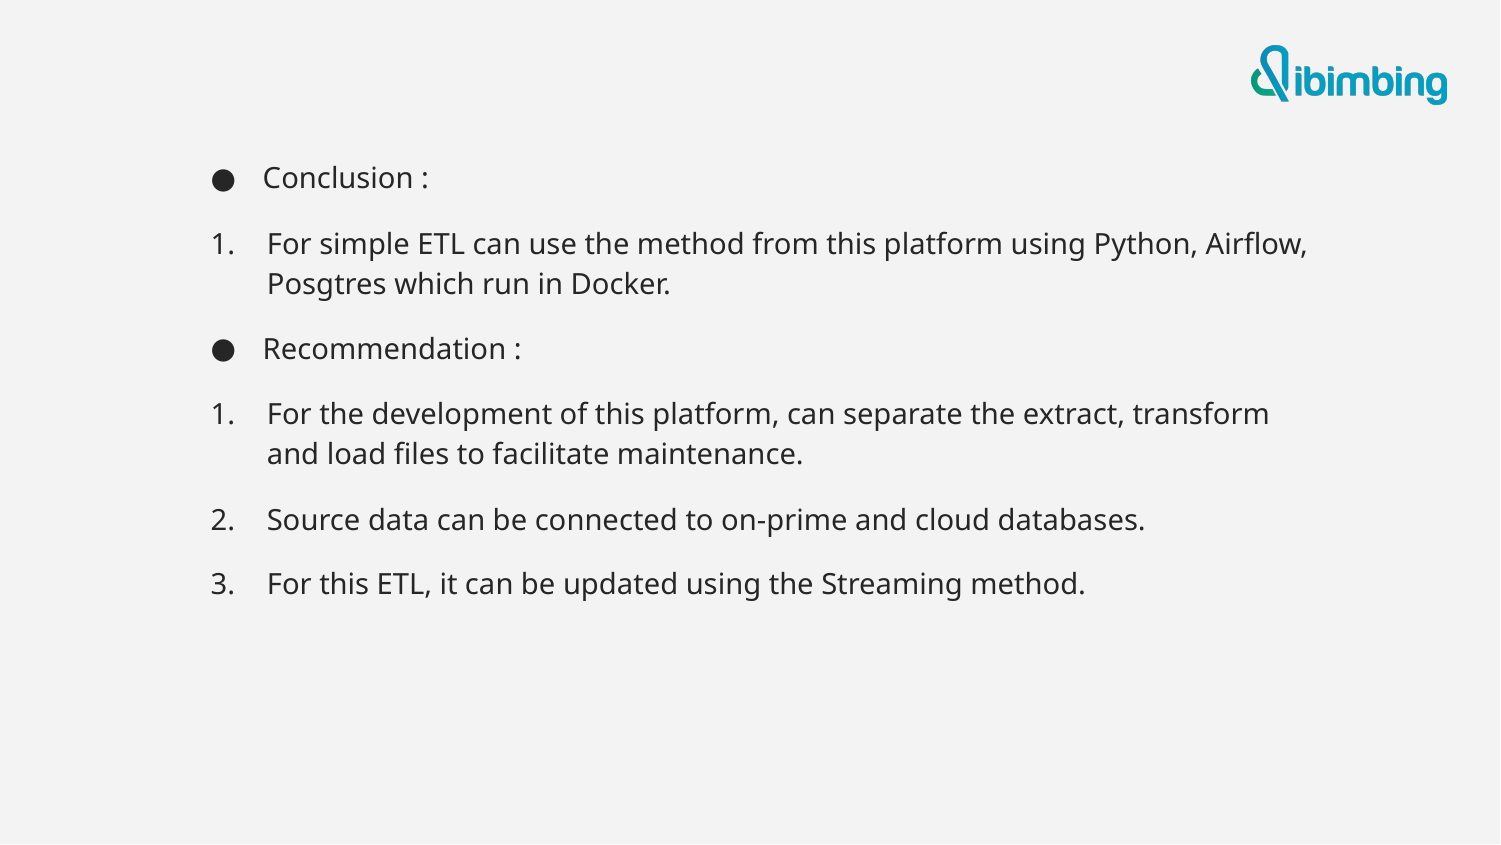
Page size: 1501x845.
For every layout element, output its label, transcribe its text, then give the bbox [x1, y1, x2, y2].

picture [1433, 78, 1441, 90]
picture [1251, 44, 1447, 105]
text_box Conclusion : For simple ETL can use the method from this platform using Python, Airflow, Posgtres which run in Docker. Recommendation : For the development of this platform, can separate the extract, transform and load files to facilitate maintenance. Source data can be connected to on-prime and cloud databases. For this ETL, it can be updated using the Streaming method. [172, 139, 1328, 752]
